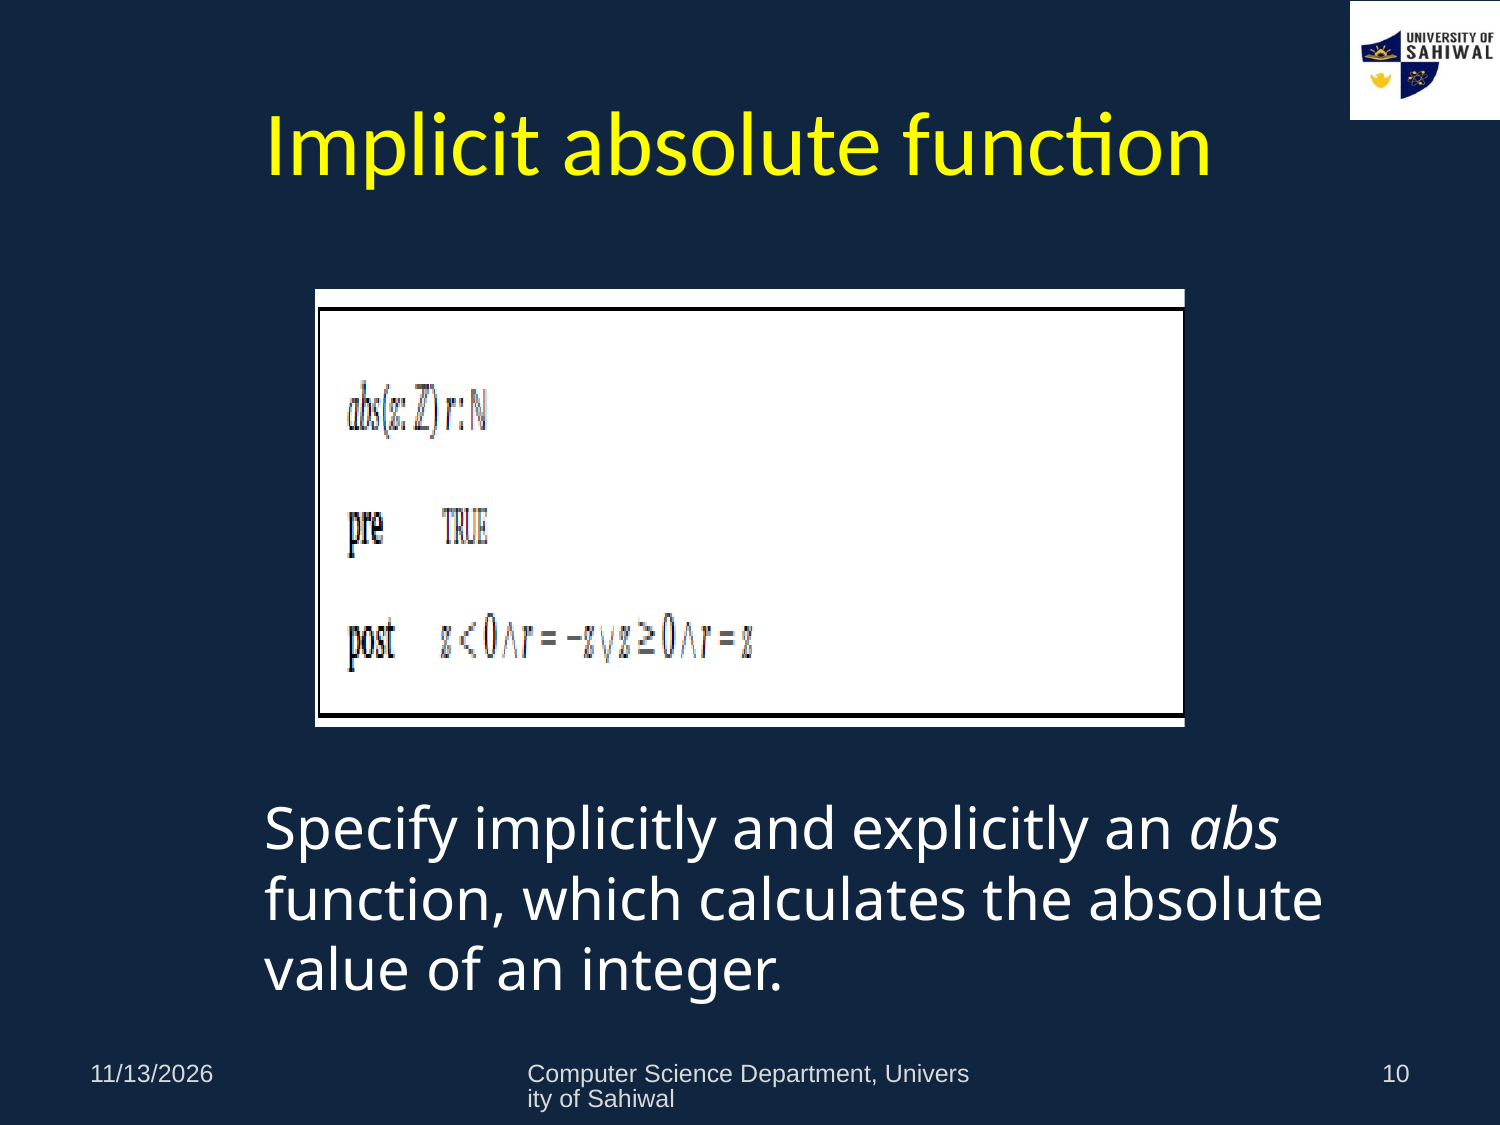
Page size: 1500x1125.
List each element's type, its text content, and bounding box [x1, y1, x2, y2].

text_box Specify implicitly and explicitly an abs function, which calculates the absolute value of an integer. [249, 784, 1350, 1010]
footer Computer Science Department, University of Sahiwal [512, 1042, 988, 1103]
picture [1350, 1, 1500, 120]
slide_number 10 [1074, 1042, 1425, 1103]
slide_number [75, 1042, 425, 1103]
title Implicit absolute function [75, 45, 1425, 233]
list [314, 289, 1185, 728]
